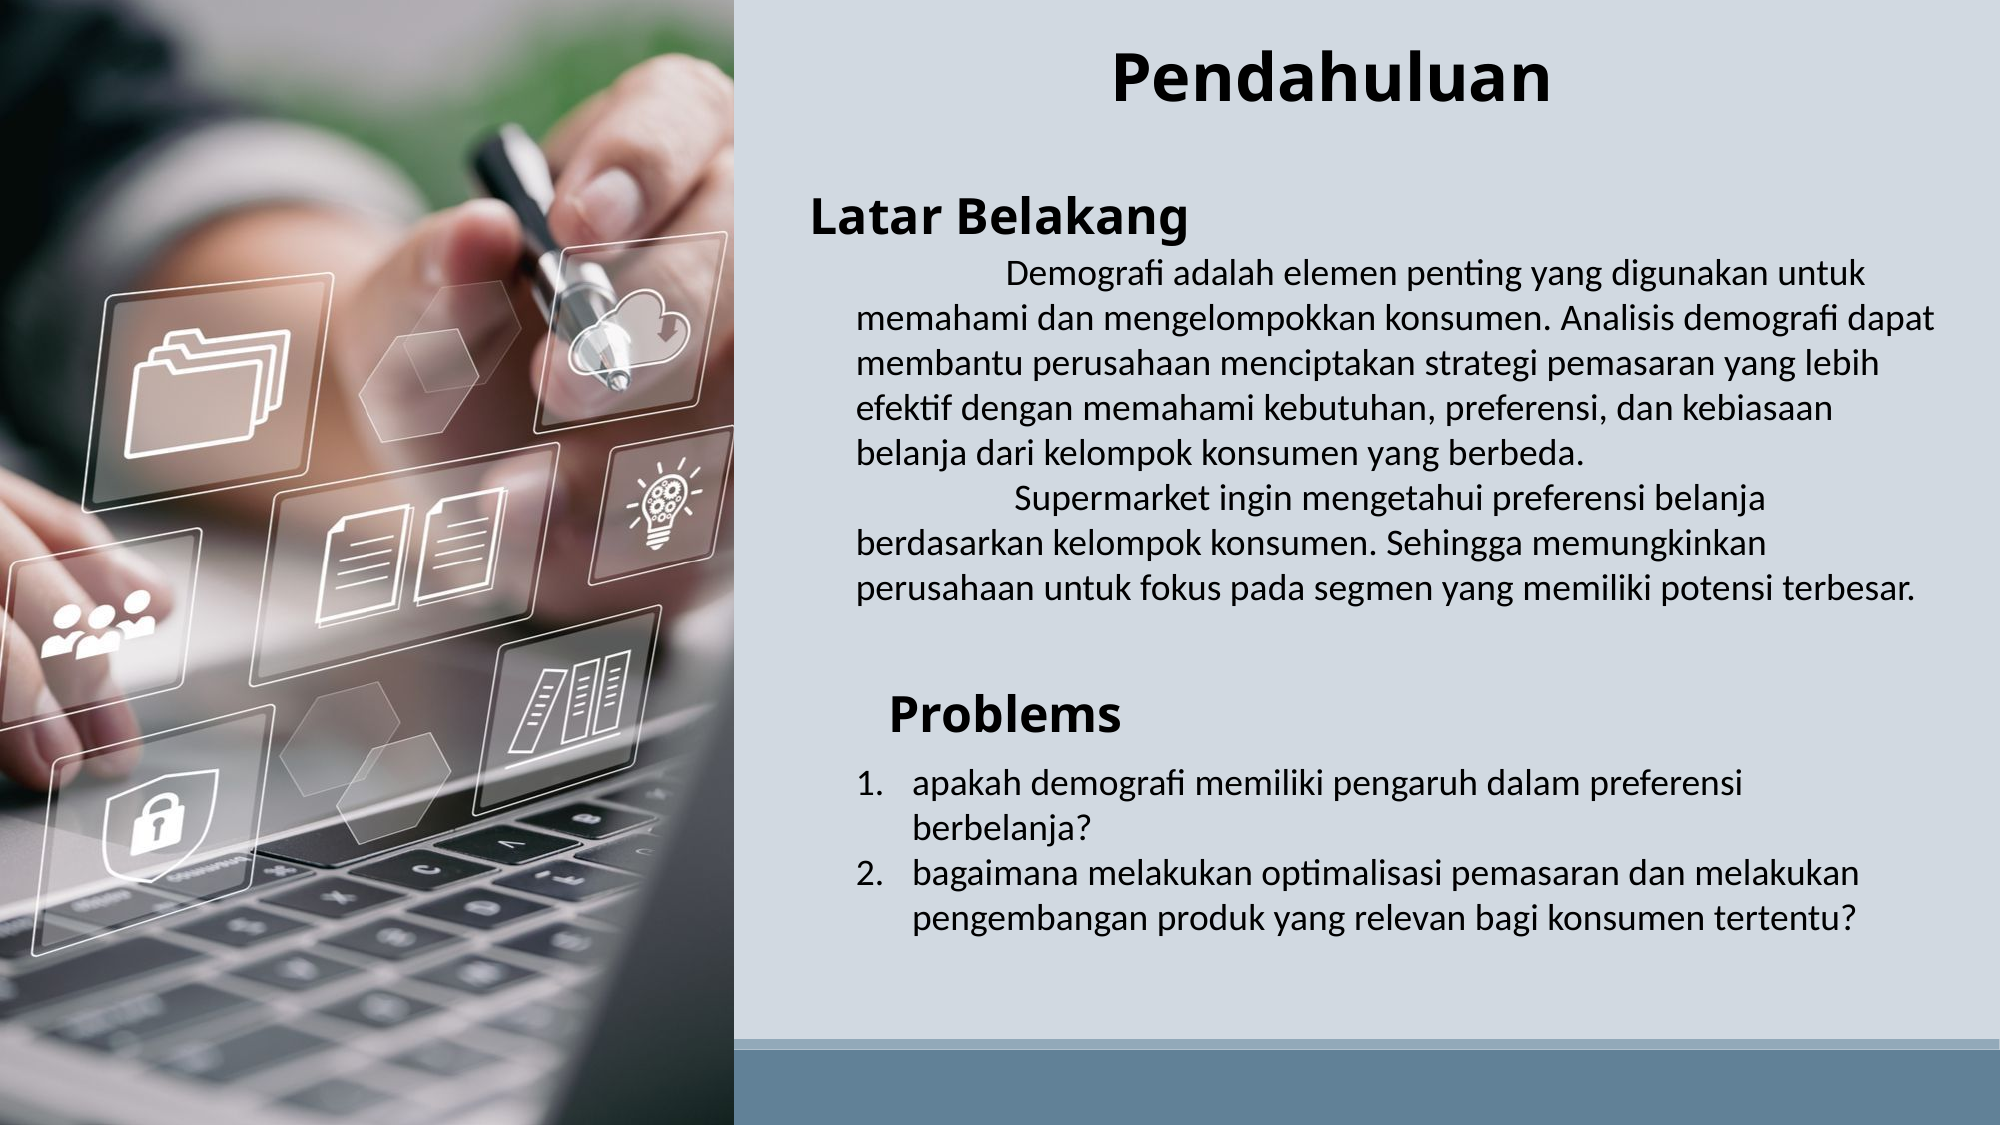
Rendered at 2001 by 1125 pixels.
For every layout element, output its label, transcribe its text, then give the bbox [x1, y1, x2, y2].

text_box Demografi adalah elemen penting yang digunakan untuk memahami dan mengelompokkan konsumen. Analisis demografi dapat membantu perusahaan menciptakan strategi pemasaran yang lebih efektif dengan memahami kebutuhan, preferensi, dan kebiasaan belanja dari kelompok konsumen yang berbeda. Supermarket ingin mengetahui preferensi belanja berdasarkan kelompok konsumen. Sehingga memungkinkan perusahaan untuk fokus pada segmen yang memiliki potensi terbesar. [841, 240, 1966, 616]
text_box Pendahuluan [743, 27, 2000, 123]
text_box Latar Belakang [743, 177, 1741, 252]
text_box Problems [869, 674, 1141, 750]
text_box apakah demografi memiliki pengaruh dalam preferensi berbelanja? bagaimana melakukan optimalisasi pemasaran dan melakukan pengembangan produk yang relevan bagi konsumen tertentu? [841, 750, 1878, 946]
picture [0, 0, 735, 1125]
